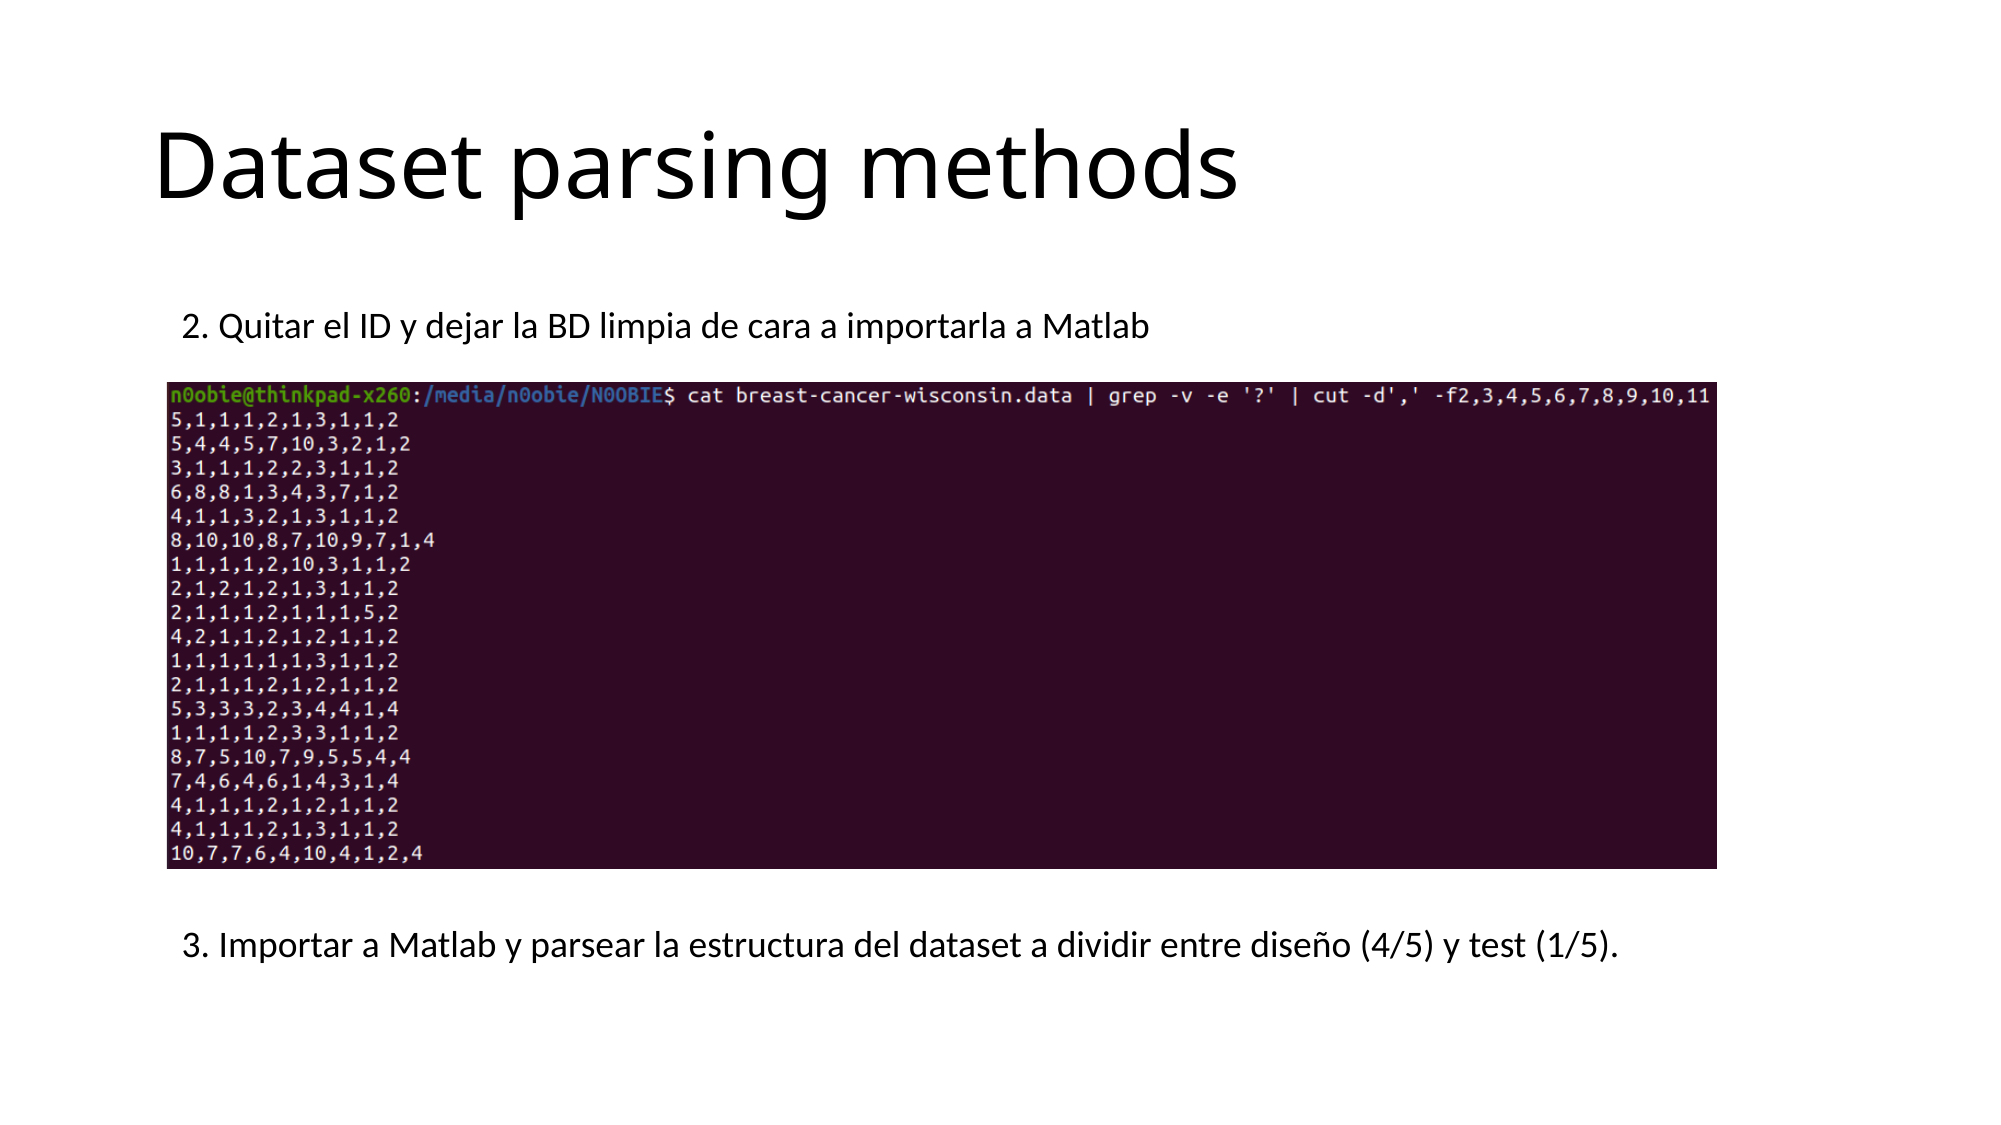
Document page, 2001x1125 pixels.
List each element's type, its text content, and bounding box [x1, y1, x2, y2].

title Dataset parsing methods [137, 59, 1863, 278]
text_box 3. Importar a Matlab y parsear la estructura del dataset a dividir entre diseño (4/5) y test (1/5). [166, 913, 1717, 1018]
picture [166, 382, 1717, 869]
text_box 2. Quitar el ID y dejar la BD limpia de cara a importarla a Matlab [166, 293, 1262, 354]
